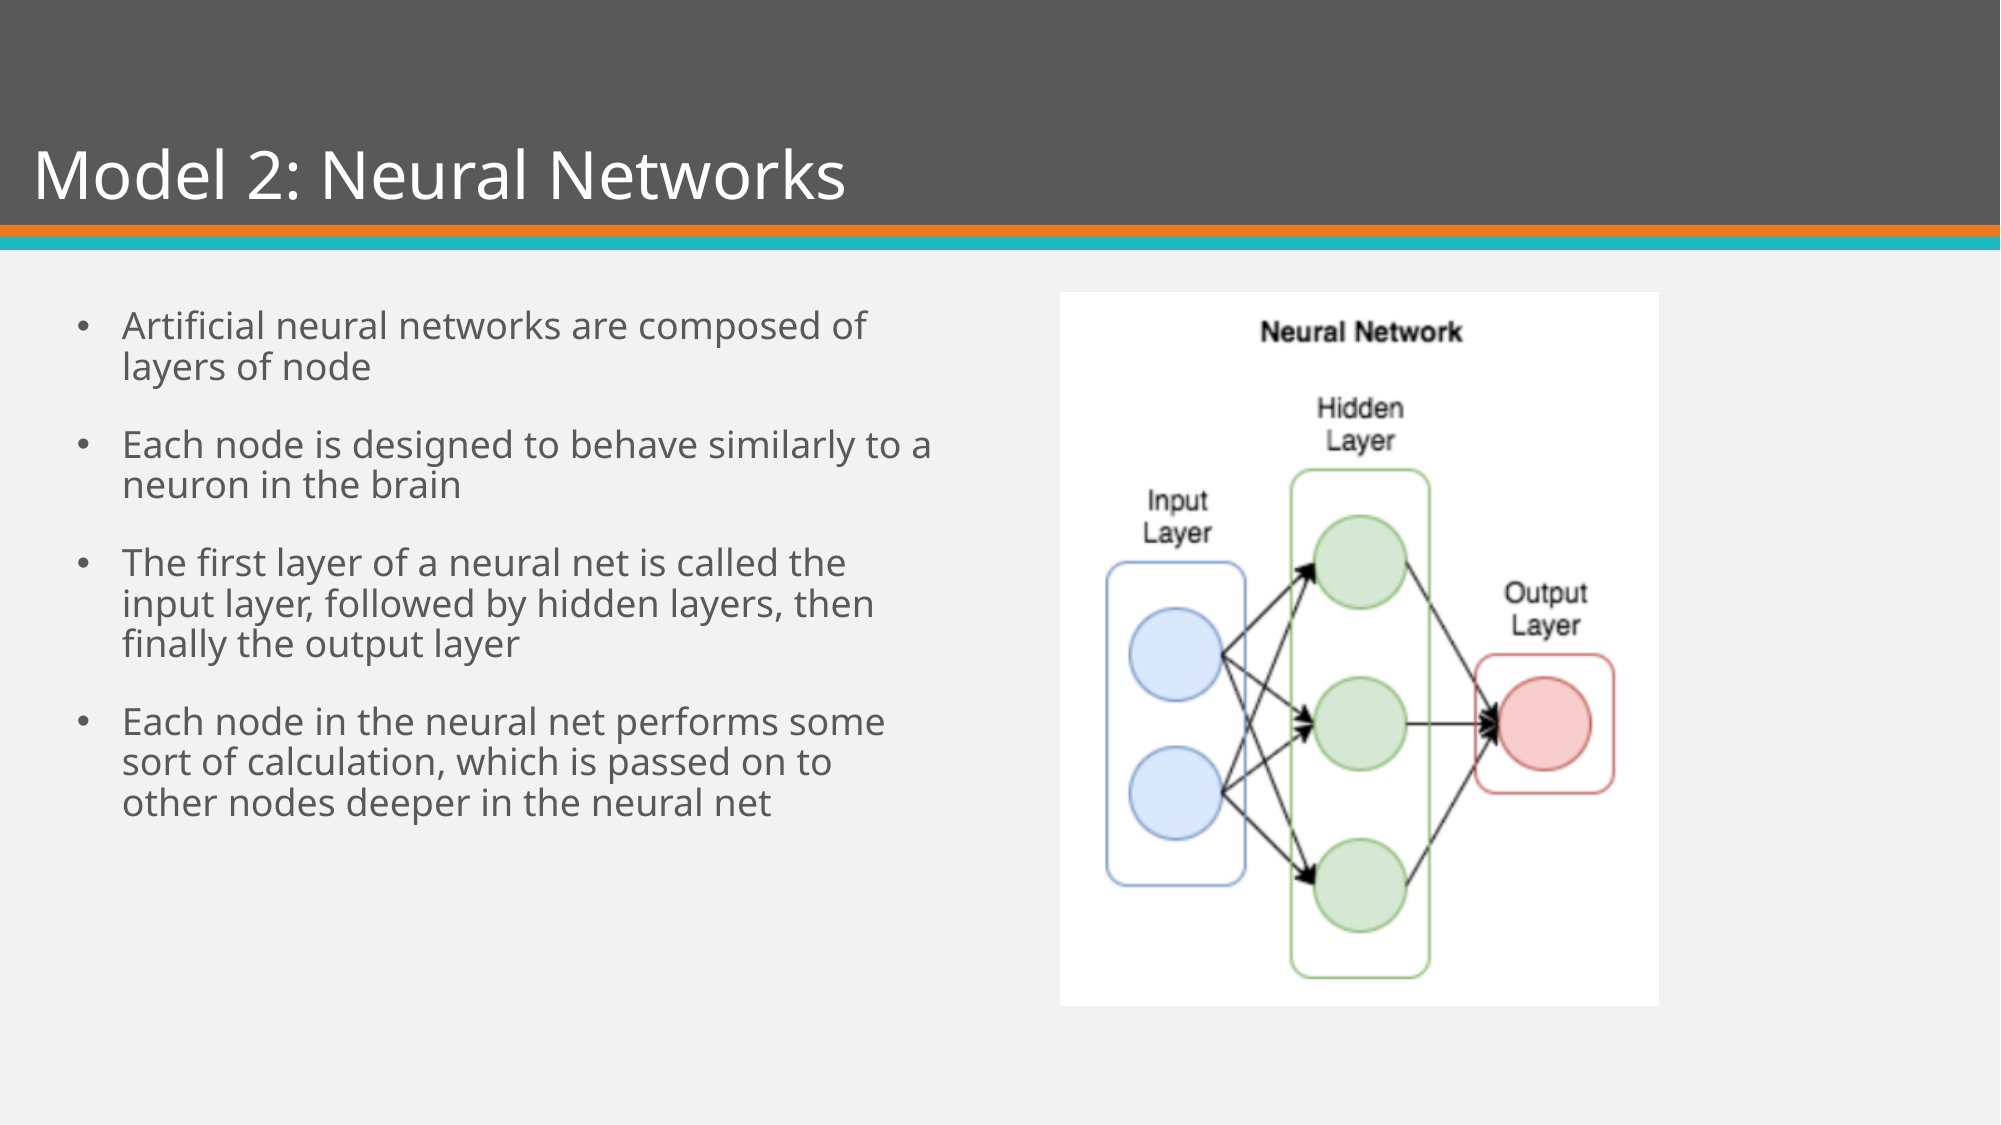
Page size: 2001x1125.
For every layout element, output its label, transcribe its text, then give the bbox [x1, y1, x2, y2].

title Model 2: Neural Networks [0, 51, 1575, 222]
picture [1060, 292, 1659, 1006]
text_box Artificial neural networks are composed of layers of node Each node is designed to behave similarly to a neuron in the brain The first layer of a neural net is called the input layer, followed by hidden layers, then finally the output layer Each node in the neural net performs some sort of calculation, which is passed on to other nodes deeper in the neural net [62, 299, 949, 1013]
